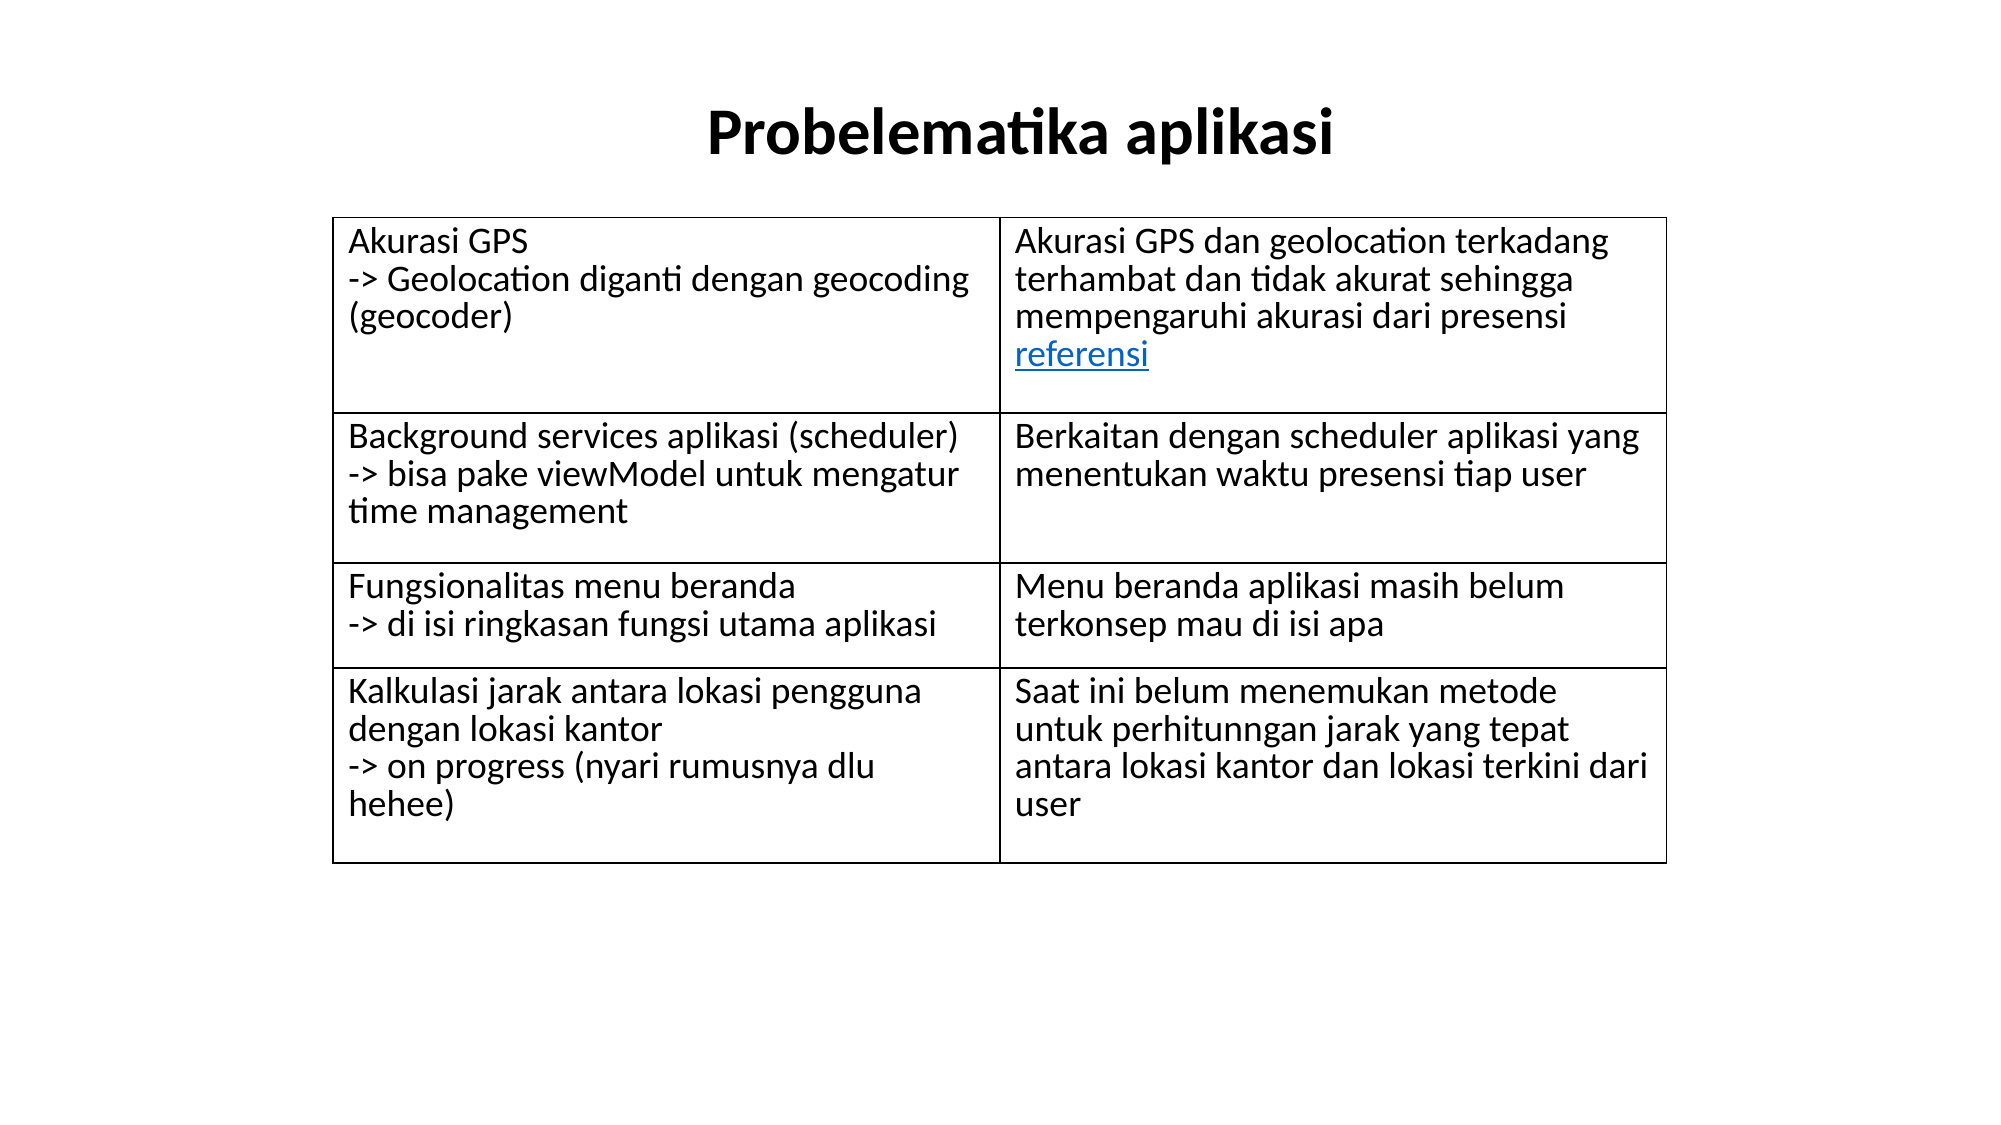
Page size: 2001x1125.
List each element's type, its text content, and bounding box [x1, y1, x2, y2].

table_cell Kalkulasi jarak antara lokasi pengguna dengan lokasi kantor -> on progress (nyari rumusnya dlu hehee) [334, 669, 999, 862]
table_cell Background services aplikasi (scheduler) -> bisa pake viewModel untuk mengatur time management [334, 414, 999, 562]
table_header Akurasi GPS -> Geolocation diganti dengan geocoding (geocoder) [334, 218, 999, 412]
table_header Akurasi GPS dan geolocation terkadang terhambat dan tidak akurat sehingga mempengaruhi akurasi dari presensi referensi [1001, 218, 1666, 412]
table_cell Saat ini belum menemukan metode untuk perhitunngan jarak yang tepat antara lokasi kantor dan lokasi terkini dari user [1001, 669, 1666, 862]
table_cell Berkaitan dengan scheduler aplikasi yang menentukan waktu presensi tiap user [1001, 414, 1666, 562]
text_box Probelematika aplikasi [692, 80, 1372, 175]
table_cell Menu beranda aplikasi masih belum terkonsep mau di isi apa [1001, 564, 1666, 667]
table_cell Fungsionalitas menu beranda -> di isi ringkasan fungsi utama aplikasi [334, 564, 999, 667]
